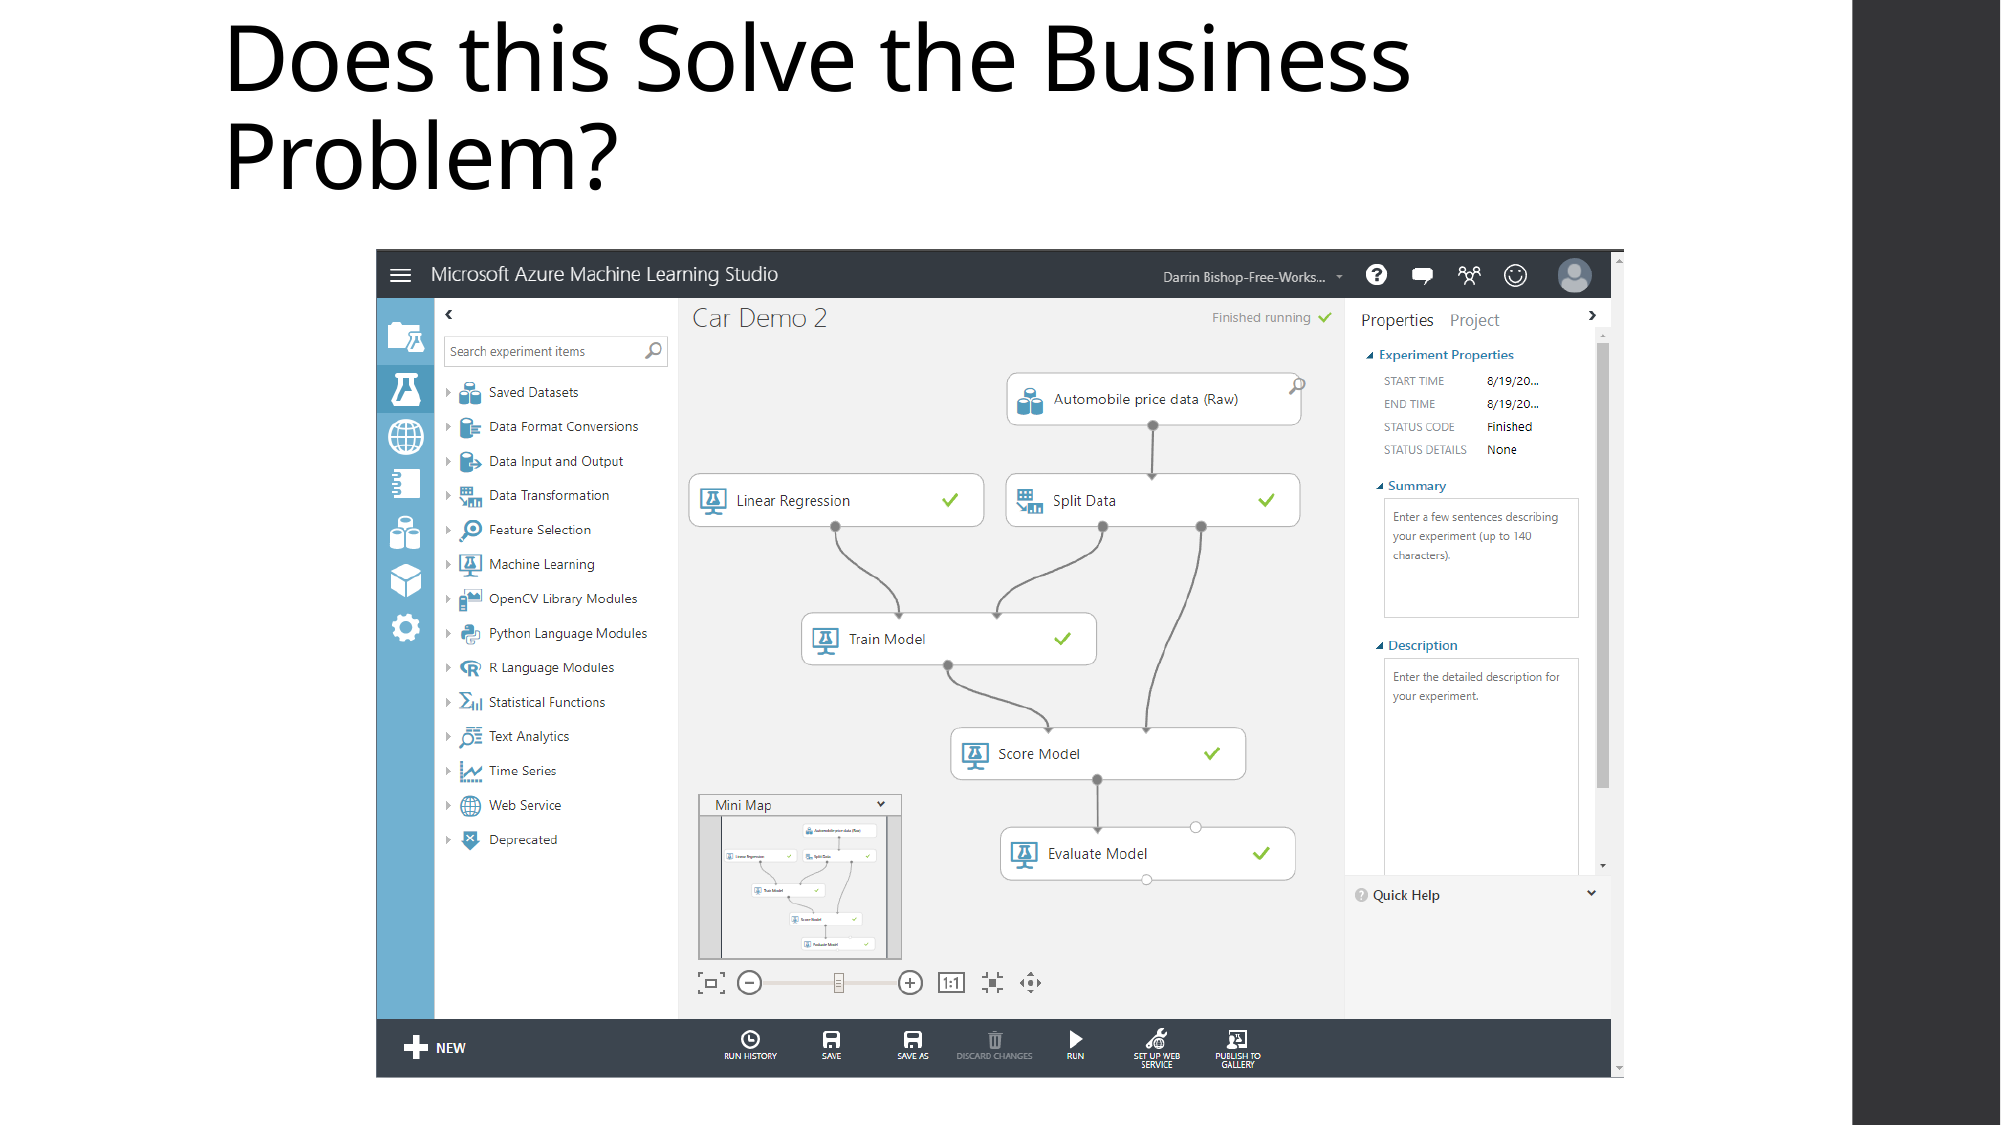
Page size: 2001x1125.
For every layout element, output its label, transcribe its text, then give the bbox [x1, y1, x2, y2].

picture [376, 249, 1624, 1079]
title Does this Solve the Business Problem? [206, 0, 1839, 218]
